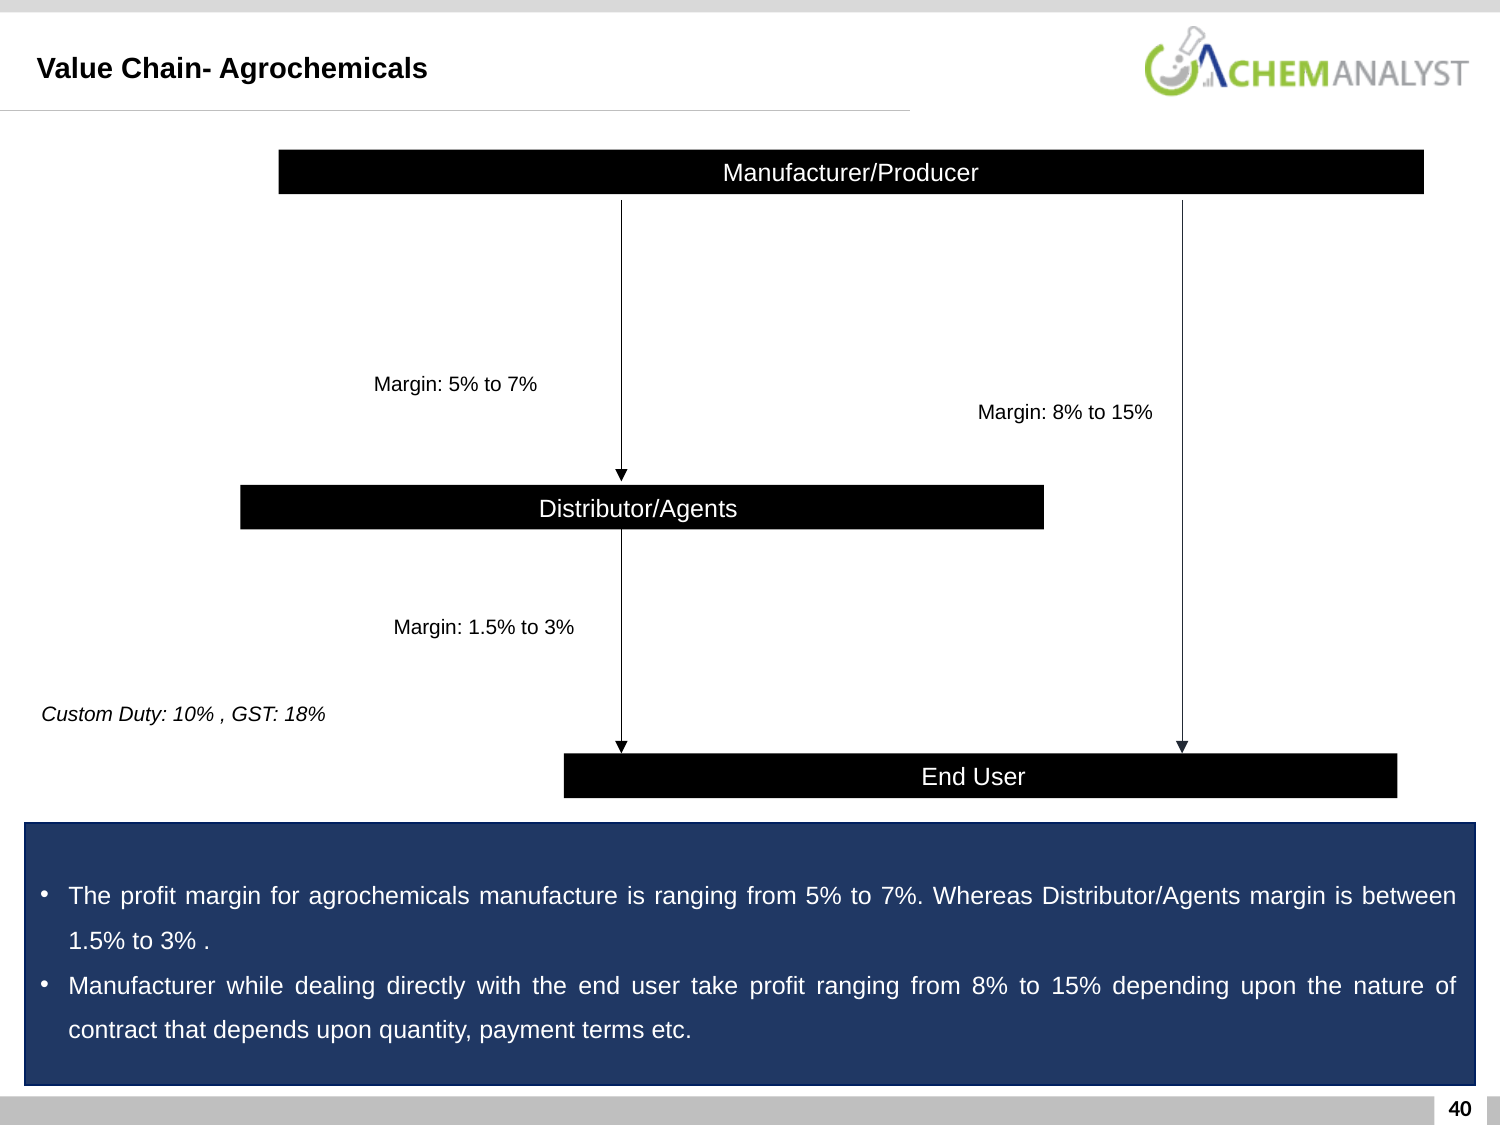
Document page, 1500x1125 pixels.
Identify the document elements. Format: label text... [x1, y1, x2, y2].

text_box The profit margin for agrochemicals manufacture is ranging from 5% to 7%. Whereas Distributor/Agents margin is between 1.5% to 3% . Manufacturer while dealing directly with the end user take profit ranging from 8% to 15% depending upon the nature of contract that depends upon quantity, payment terms etc. [24, 822, 1476, 1086]
picture [1145, 26, 1479, 113]
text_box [240, 149, 1424, 799]
text_box Custom Duty: 10% , GST: 18% [26, 693, 240, 734]
list Value Chain- Agrochemicals [21, 31, 1239, 107]
